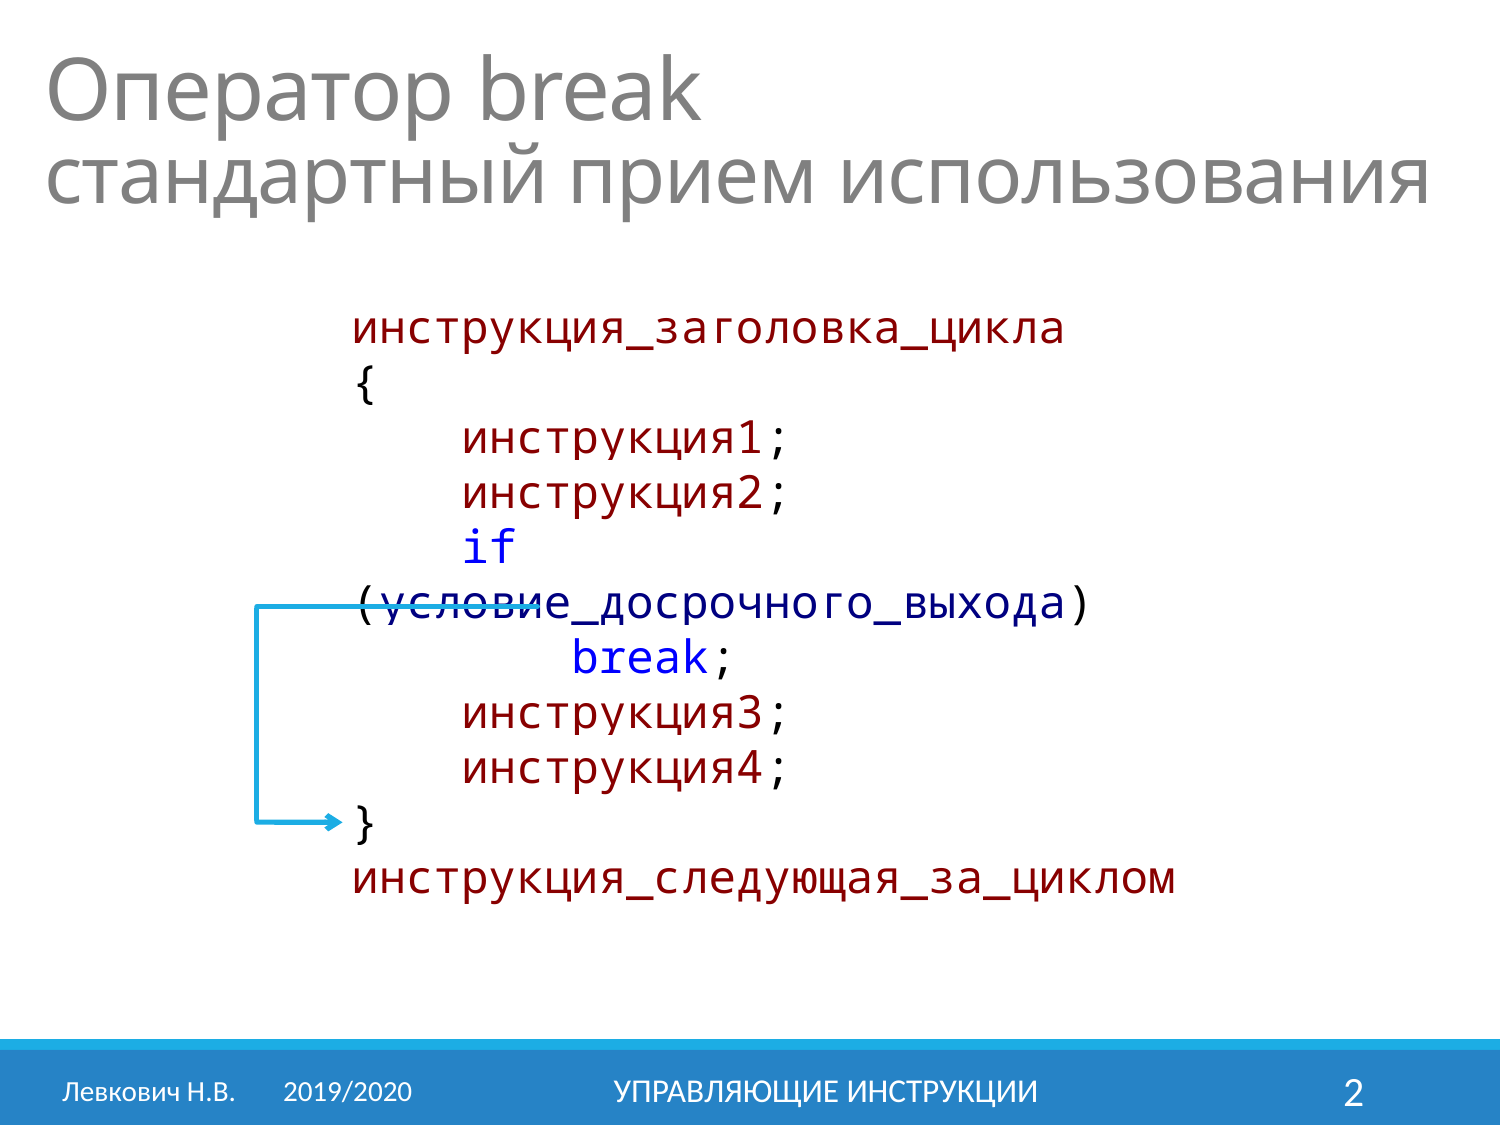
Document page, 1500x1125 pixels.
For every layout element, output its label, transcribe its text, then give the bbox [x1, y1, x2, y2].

footer Управляющие инструкции [453, 1059, 1199, 1120]
text_box инструкция_заголовка_цикла { инструкция1; инструкция2; if (условие_досрочного_выхода) break; инструкция3; инструкция4; } инструкция_следующая_за_циклом [336, 290, 1227, 911]
slide_number 2 [1218, 1059, 1380, 1120]
text_box Оператор break стандартный прием использования [29, 2, 1459, 268]
slide_number Левкович Н.В. 2019/2020 [47, 1059, 440, 1120]
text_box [256, 606, 538, 823]
